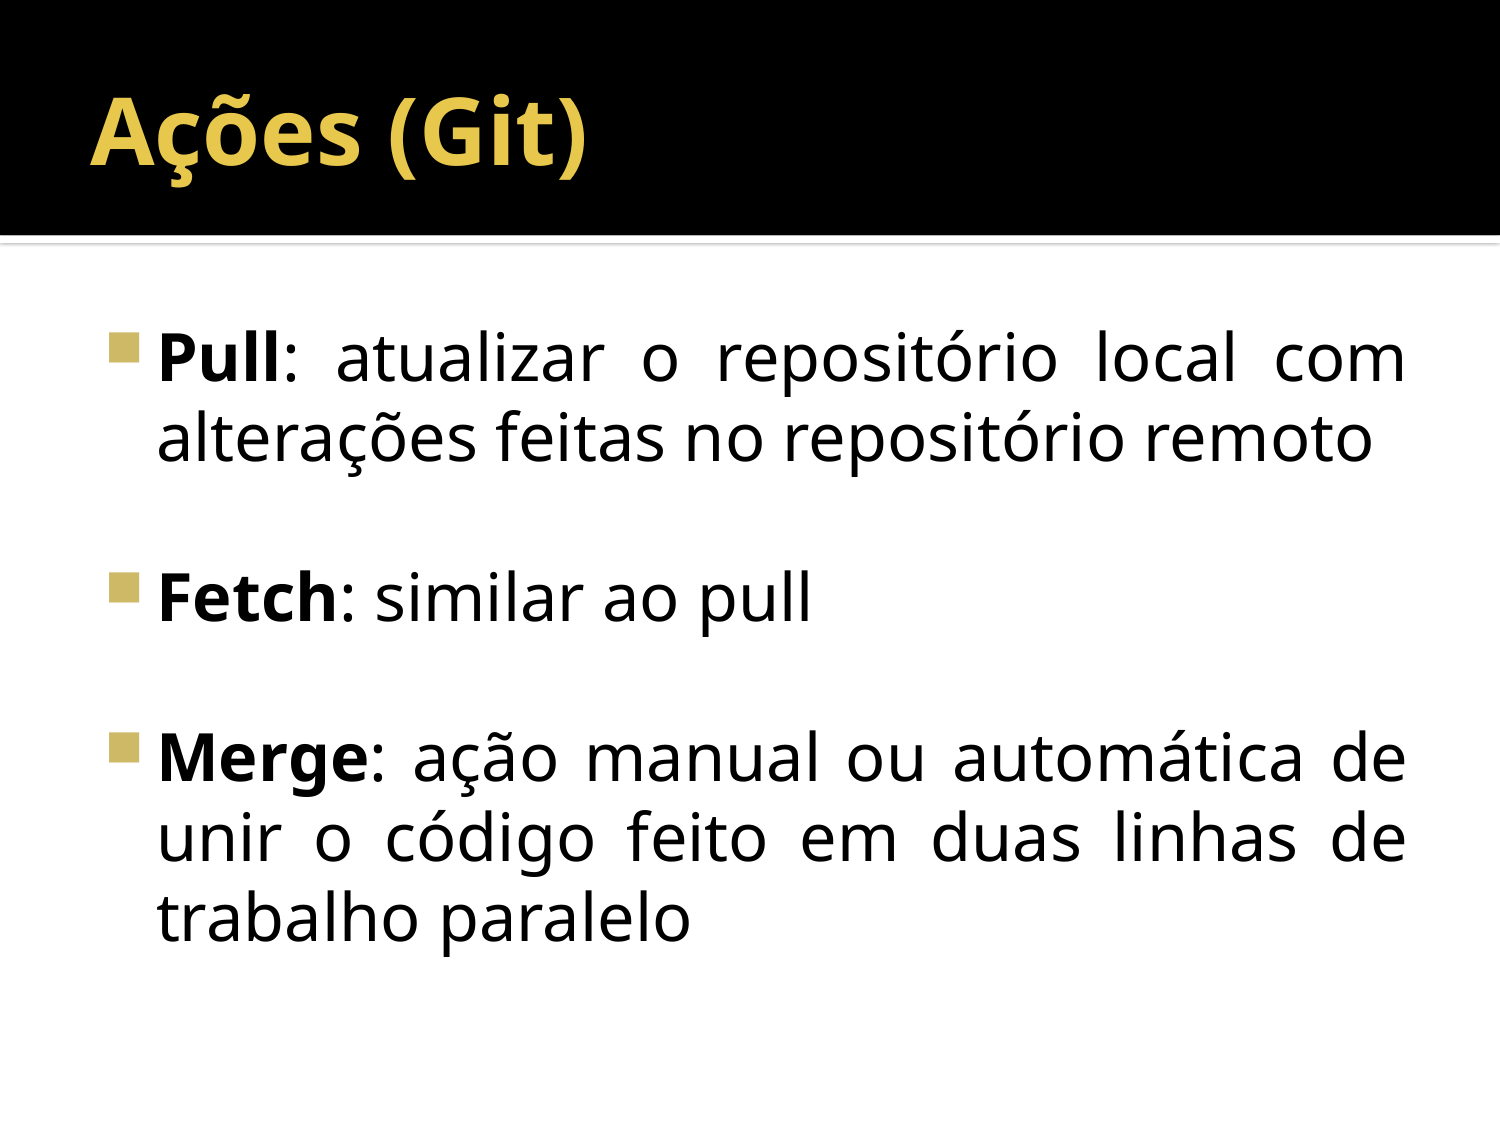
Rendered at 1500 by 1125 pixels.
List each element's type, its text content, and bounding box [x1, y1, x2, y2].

title Ações (Git) [75, 25, 1425, 231]
list Pull: atualizar o repositório local com alterações feitas no repositório remoto Fetch: similar ao pull Merge: ação manual ou automática de unir o código feito em duas linhas de trabalho paralelo [75, 291, 1425, 1050]
